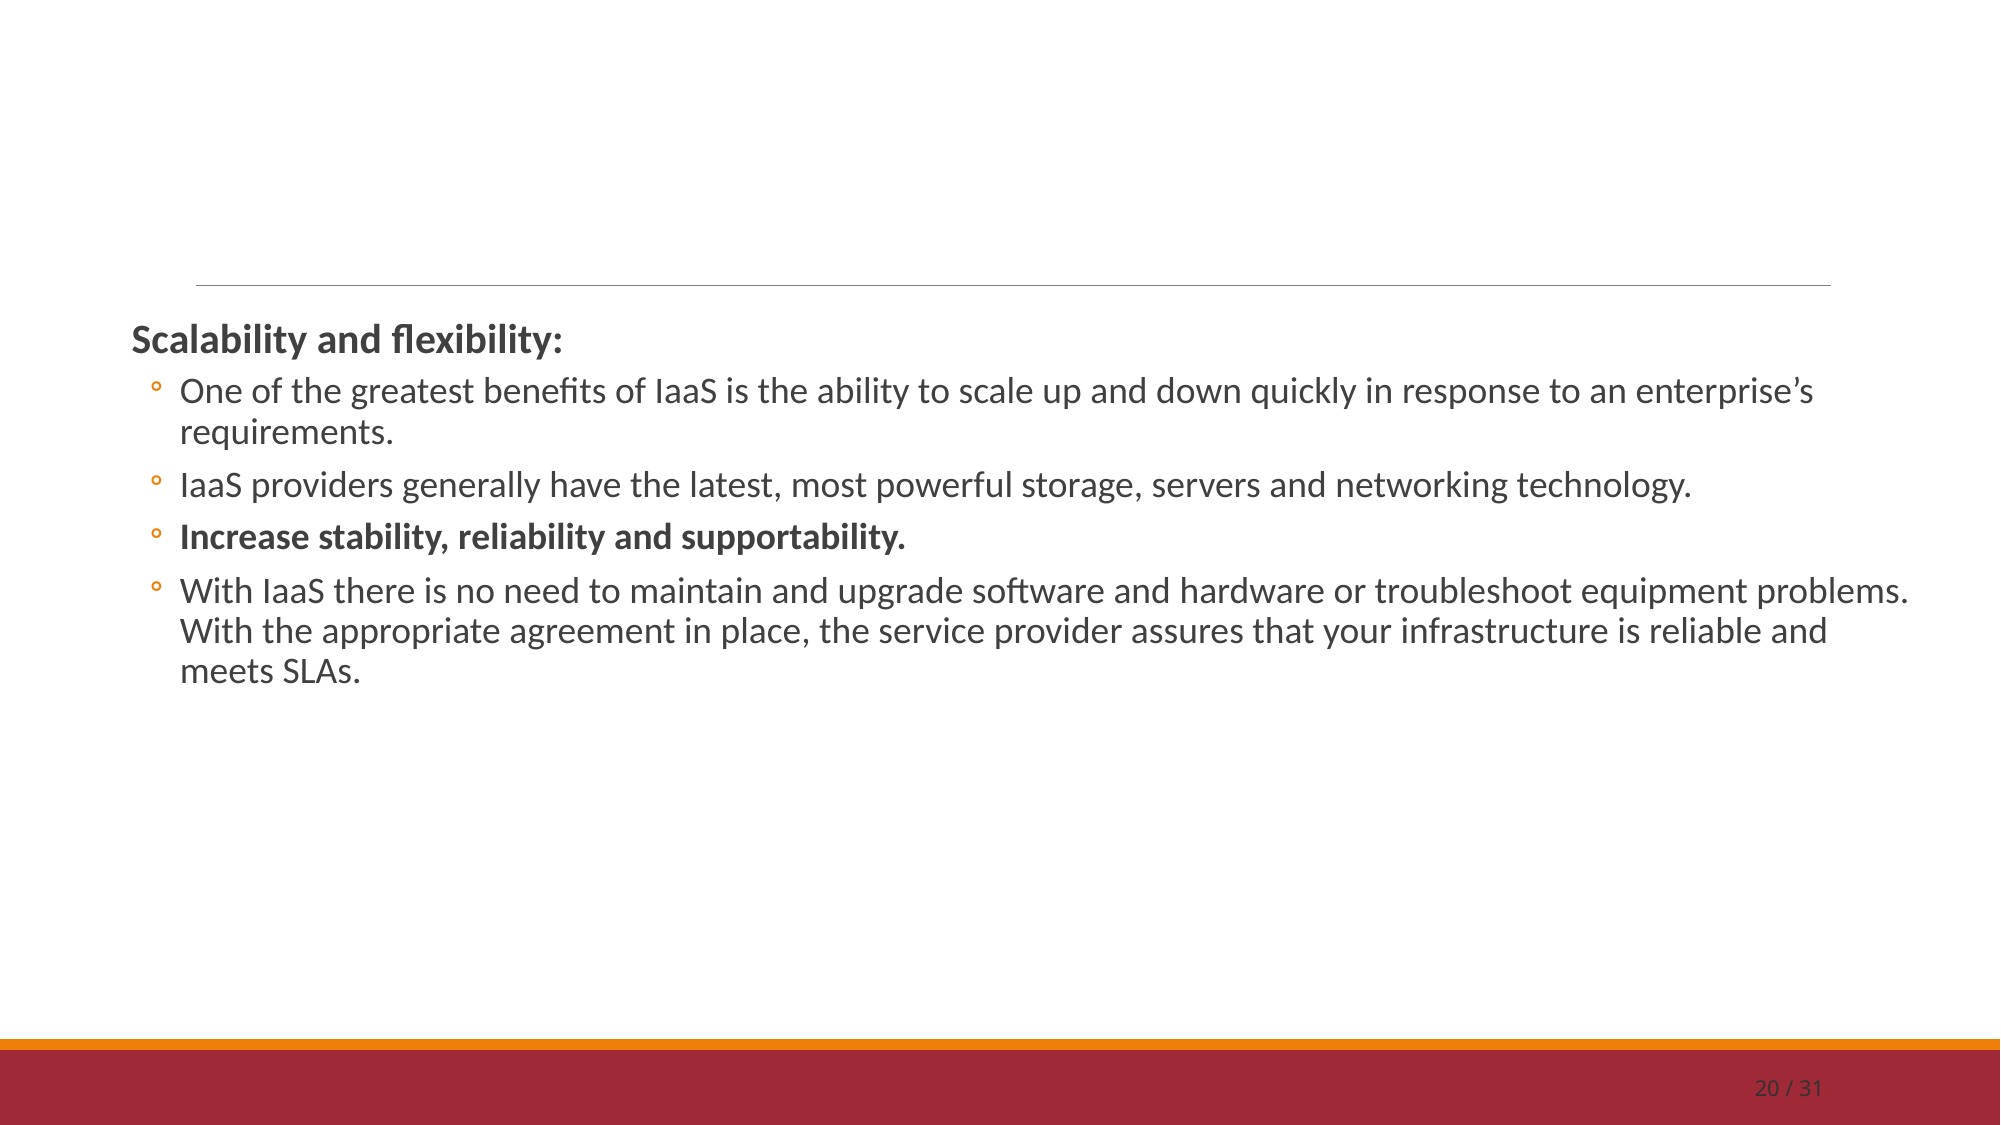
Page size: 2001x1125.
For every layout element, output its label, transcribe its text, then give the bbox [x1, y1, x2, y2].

slide_number 20 / 31 [1624, 1059, 1840, 1120]
list Scalability and flexibility: One of the greatest benefits of IaaS is the ability to scale up and down quickly in response to an enterprise’s requirements. IaaS providers generally have the latest, most powerful storage, servers and networking technology. Increase stability, reliability and supportability. With IaaS there is no need to maintain and upgrade software and hardware or troubleshoot equipment problems. With the appropriate agreement in place, the service provider assures that your infrastructure is reliable and meets SLAs. [116, 310, 1930, 857]
